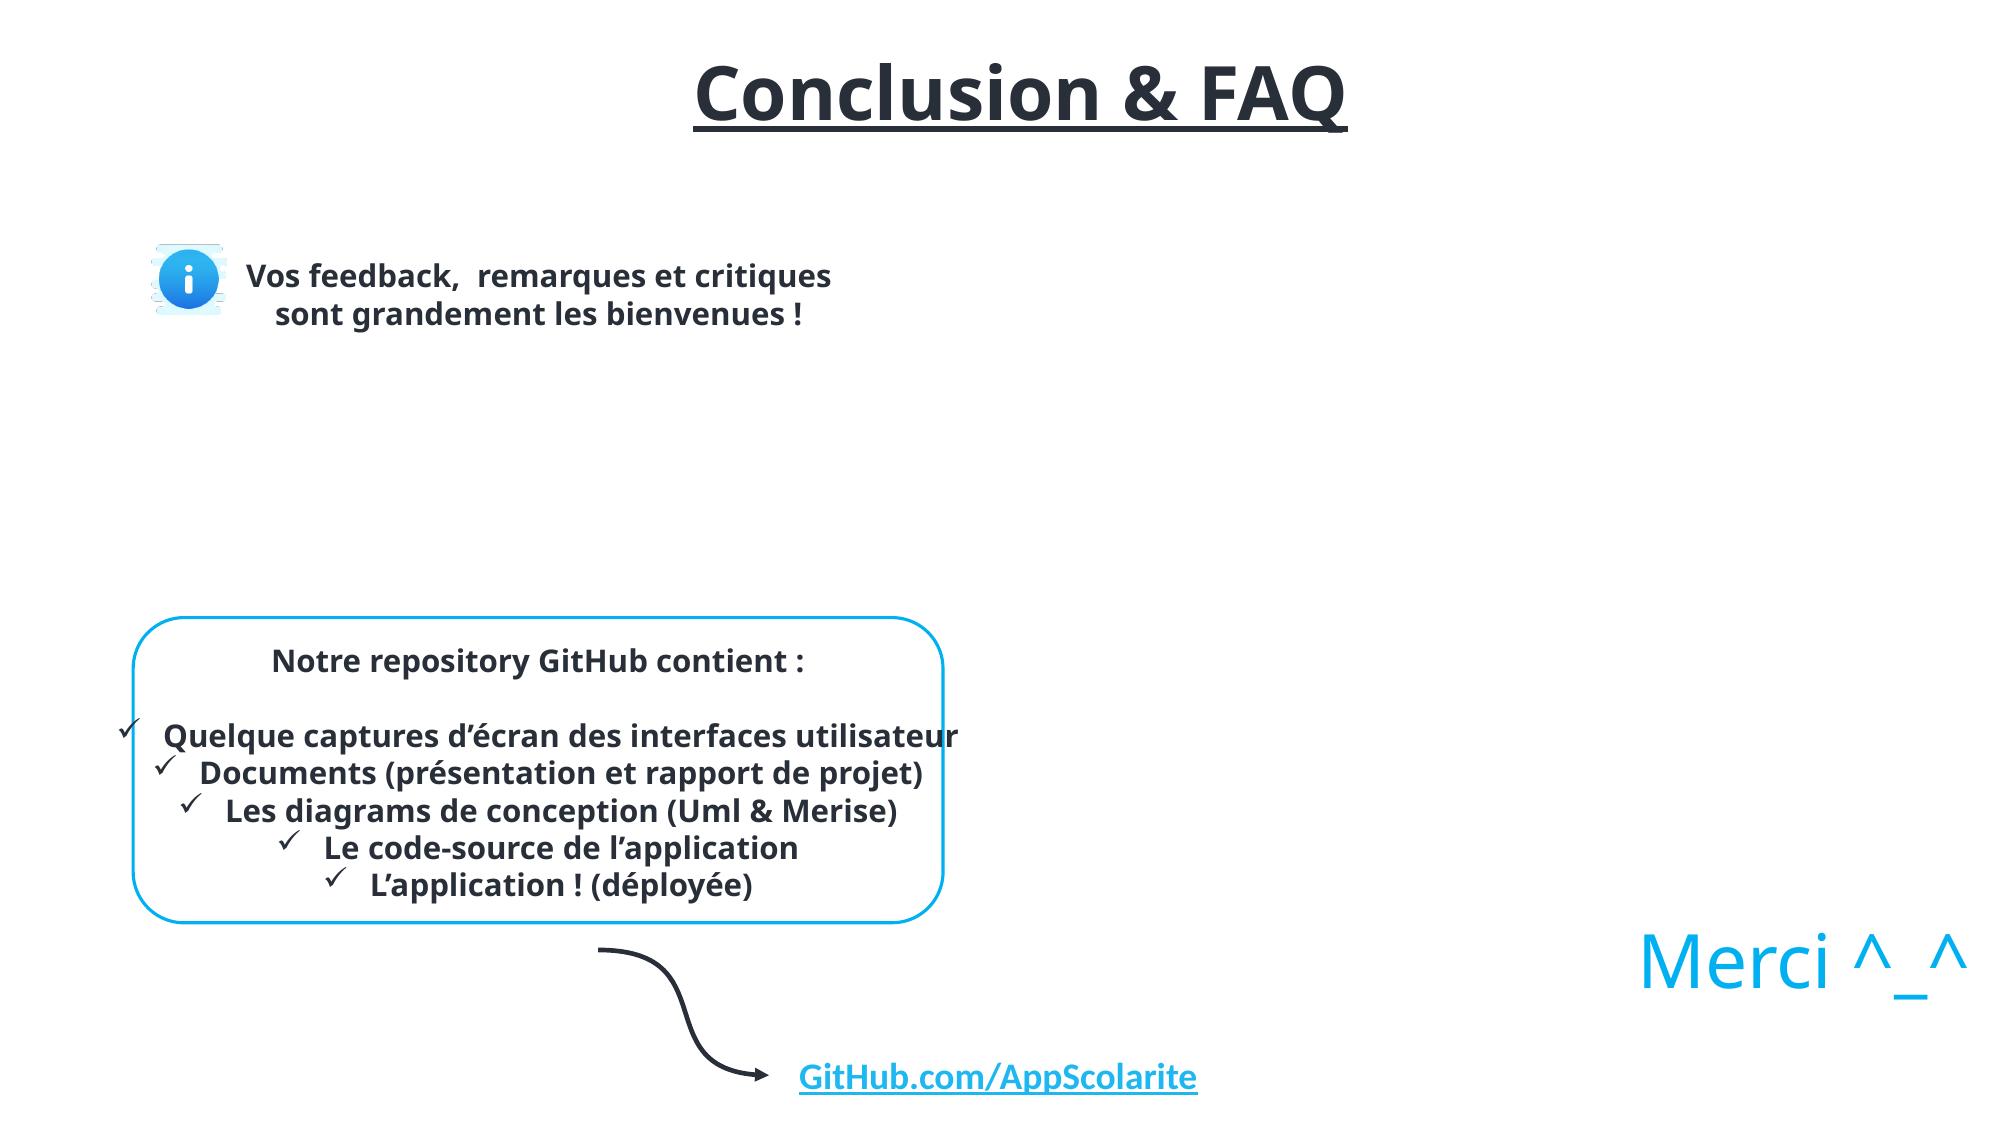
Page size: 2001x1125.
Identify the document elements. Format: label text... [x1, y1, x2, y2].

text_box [598, 949, 769, 1076]
text_box Conclusion & FAQ [556, 38, 1486, 144]
text_box Notre repository GitHub contient : Quelque captures d’écran des interfaces utilisateur Documents (présentation et rapport de projet) Les diagrams de conception (Uml & Merise) Le code-source de l’application L’application ! (déployée) [64, 633, 1012, 1023]
text_box GitHub.com/AppScolarite [66, 1044, 1931, 1105]
text_box Merci ^_^ [1622, 906, 2000, 1012]
text_box Vos feedback, remarques et critiques sont grandement les bienvenues ! [210, 249, 868, 339]
picture [150, 242, 227, 318]
text_box [146, 616, 930, 633]
